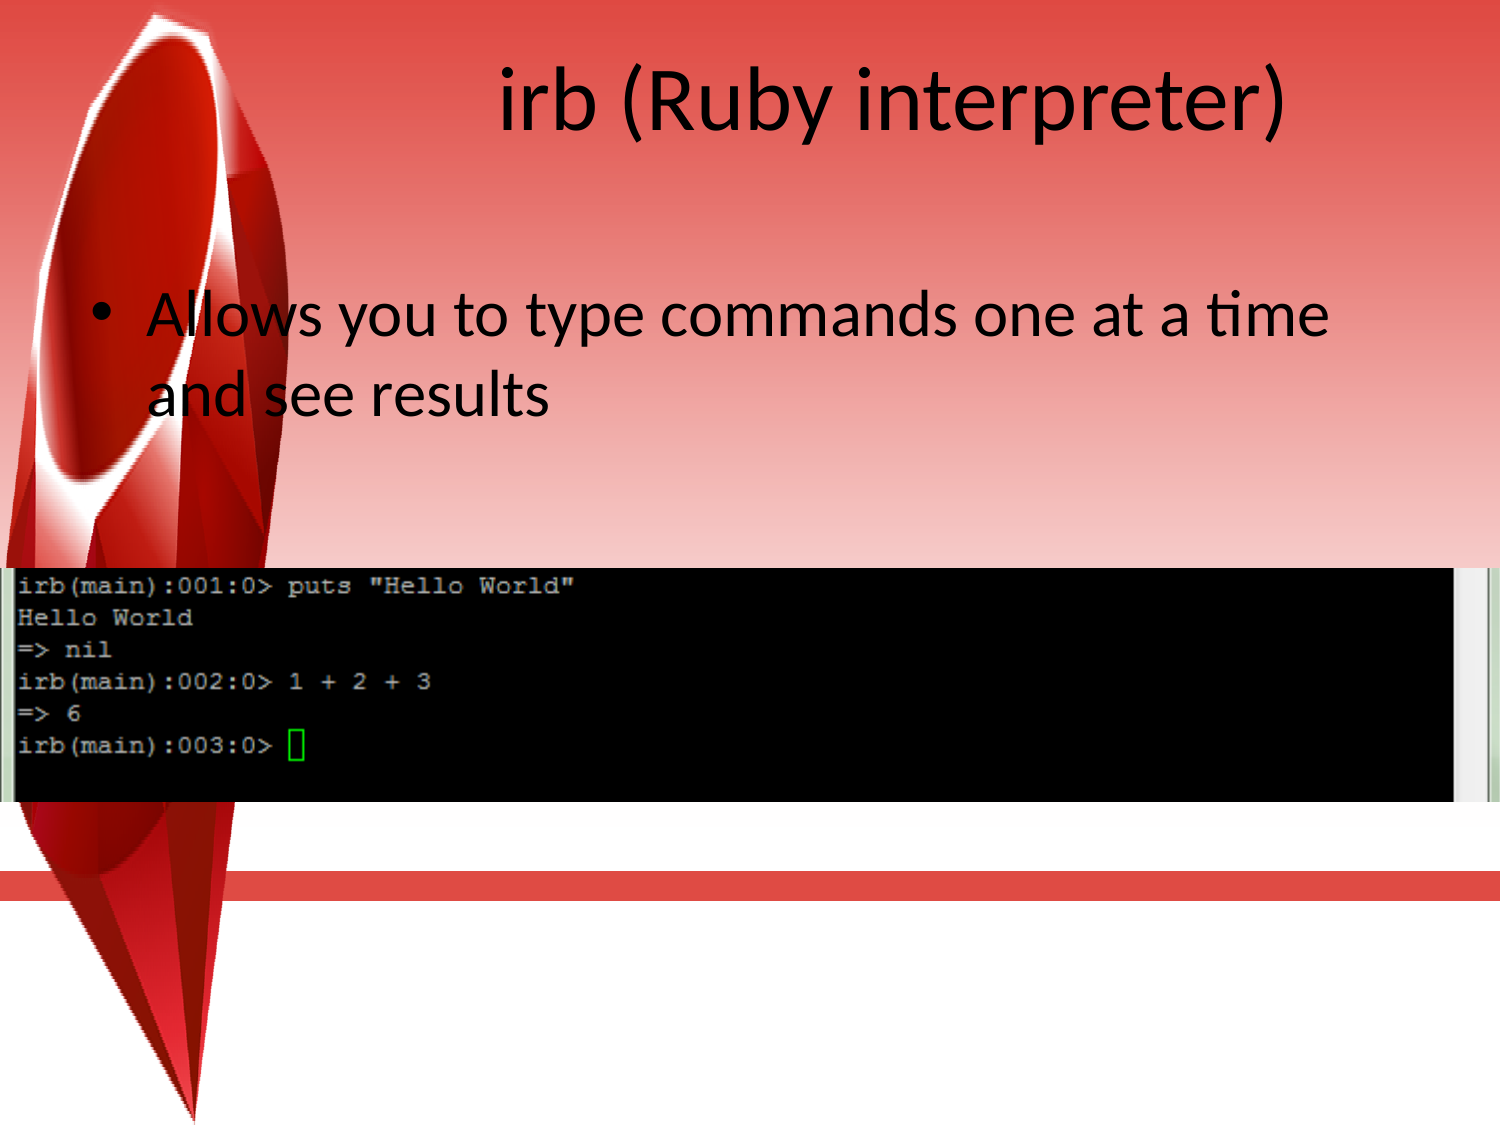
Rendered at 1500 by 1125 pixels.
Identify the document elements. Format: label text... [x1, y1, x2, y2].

title irb (Ruby interpreter) [287, 0, 1500, 188]
list Allows you to type commands one at a time and see results [75, 810, 1425, 1005]
picture [0, 0, 1500, 1125]
list Allows you to type commands one at a time and see results [75, 262, 1425, 567]
